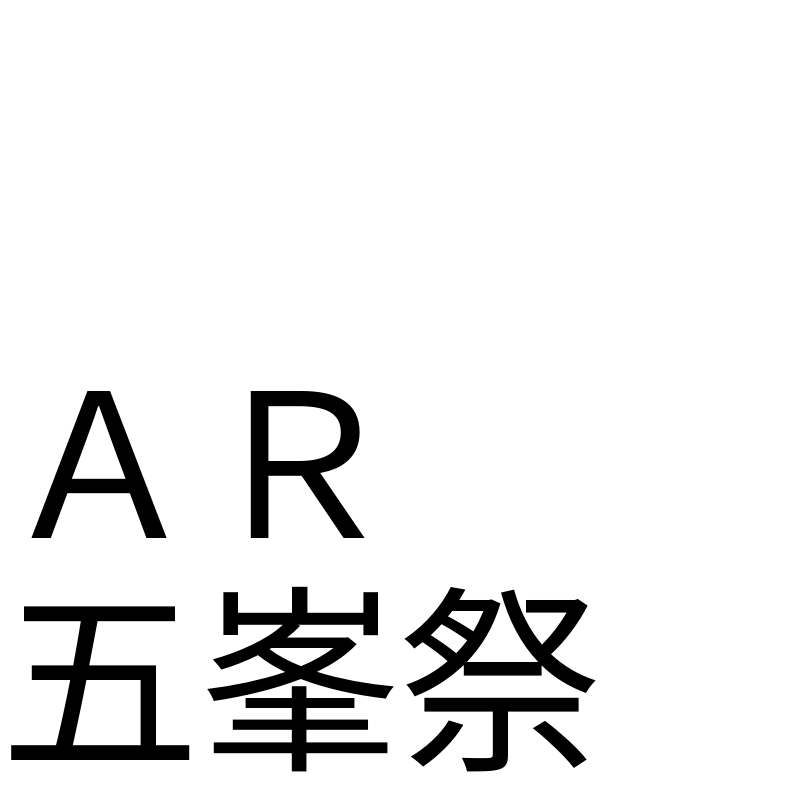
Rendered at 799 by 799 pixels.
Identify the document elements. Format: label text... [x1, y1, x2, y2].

text_box ＡＲ 五峯祭 [0, 0, 799, 799]
